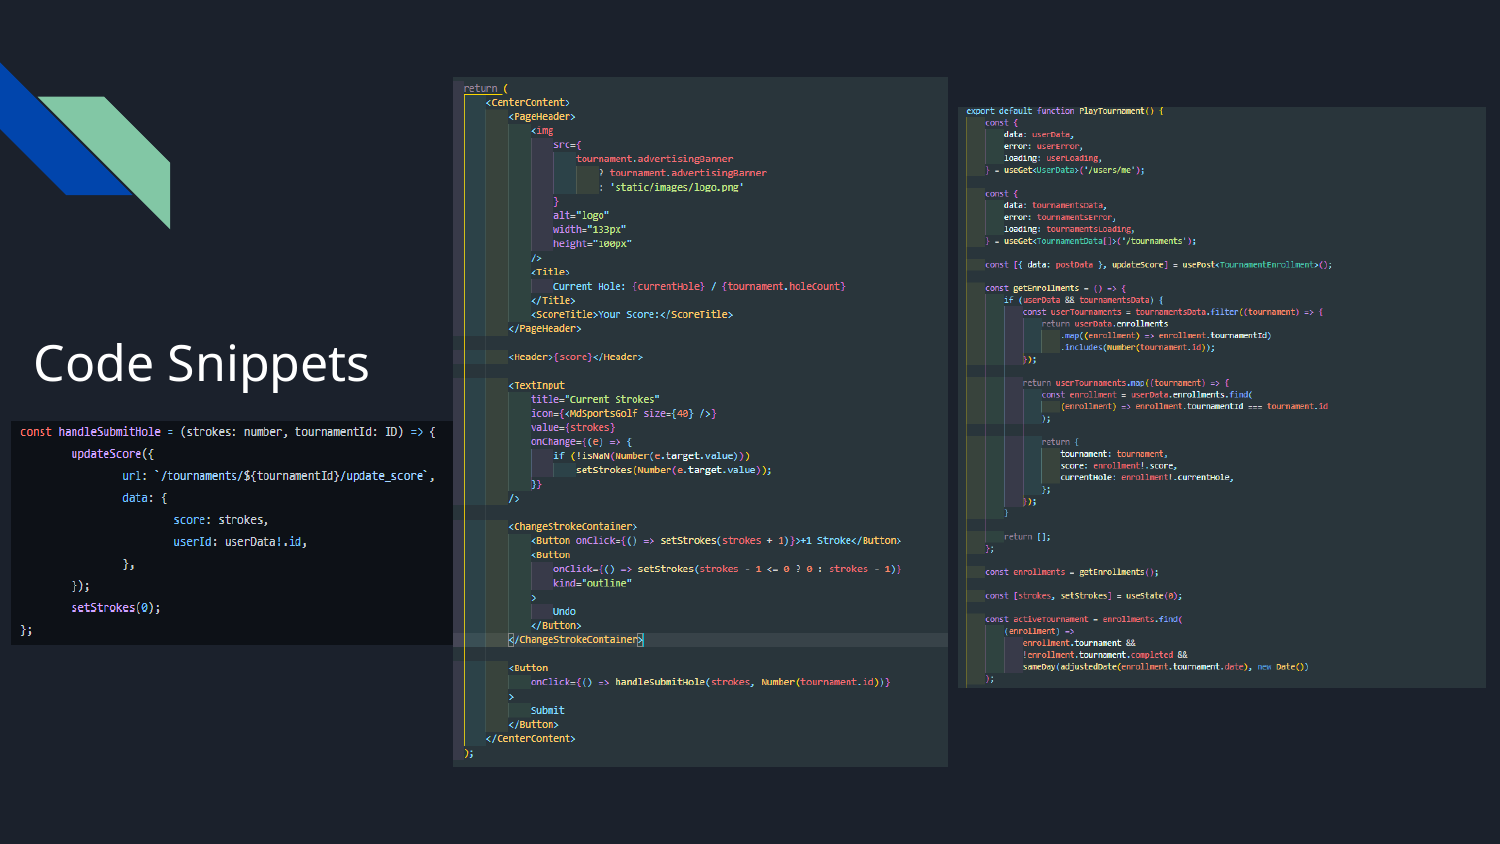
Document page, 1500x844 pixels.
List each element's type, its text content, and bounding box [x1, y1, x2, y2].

picture [11, 77, 948, 767]
title Code Snippets [18, 316, 448, 420]
picture [958, 107, 1486, 688]
